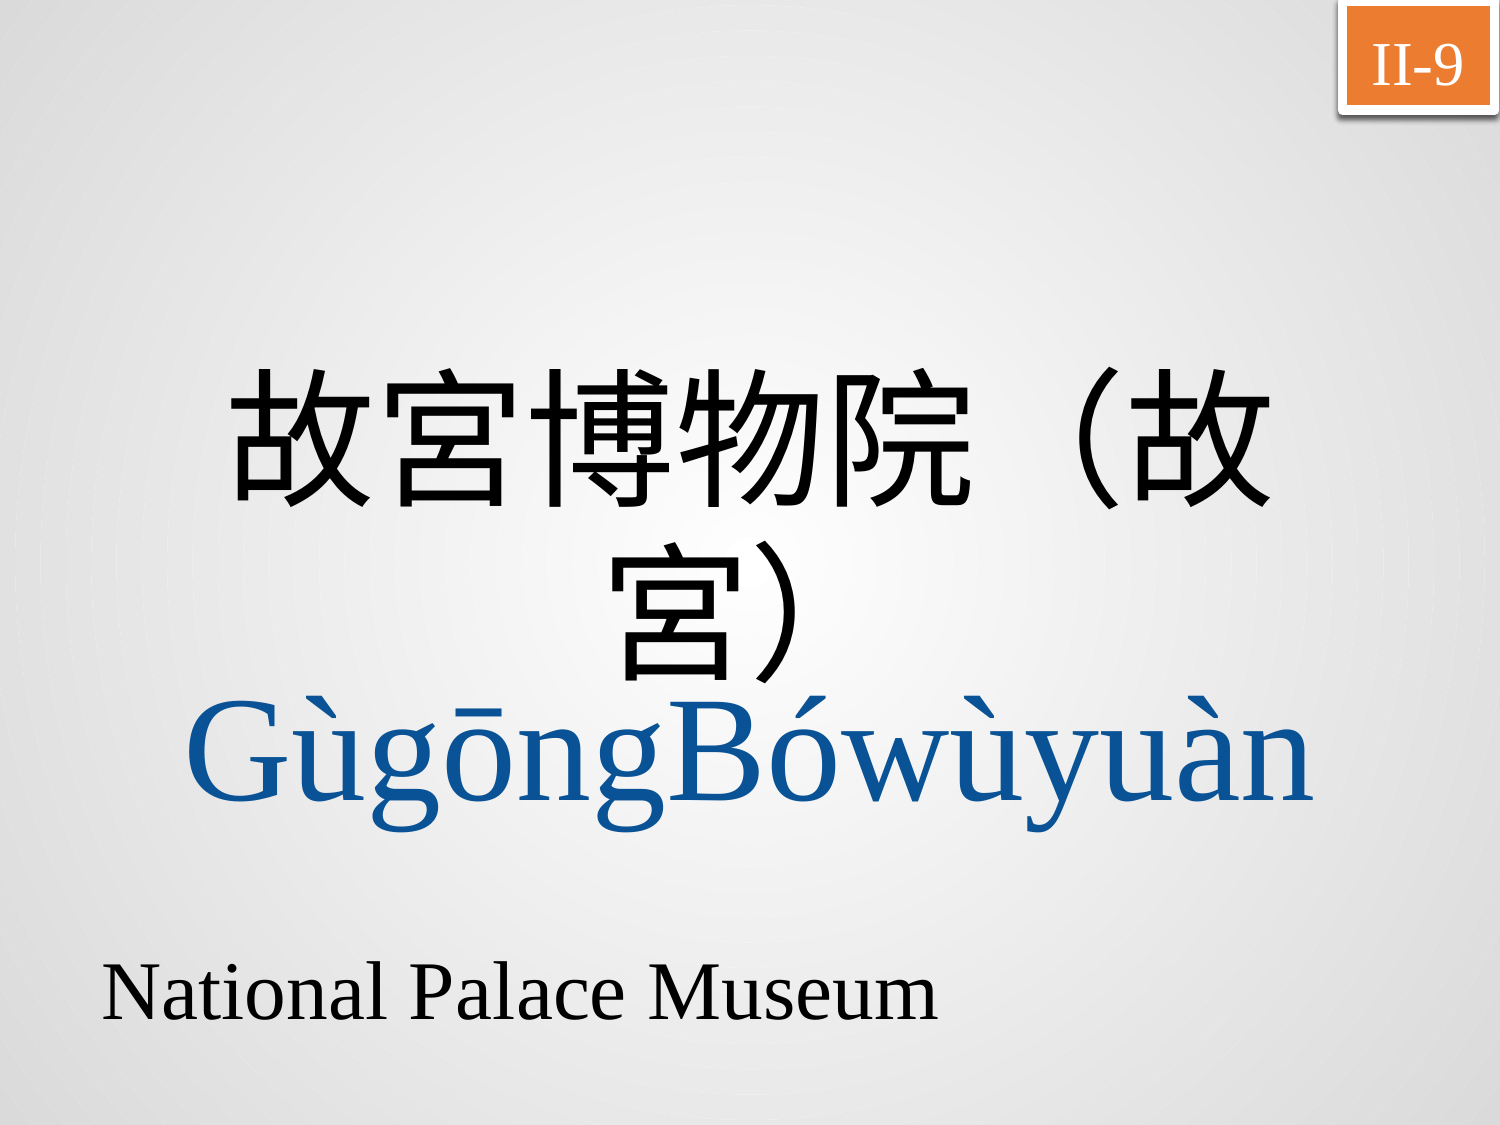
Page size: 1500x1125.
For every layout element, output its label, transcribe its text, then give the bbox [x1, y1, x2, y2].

text_box GùgōngBówùyuàn [181, 700, 1319, 831]
text_box II-9 [1369, 22, 1468, 98]
text_box 故宮博物院（故宮） [81, 351, 1419, 700]
text_box [1329, 0, 1500, 129]
text_box [1342, 1, 1495, 110]
text_box National Palace Museum [99, 936, 942, 1037]
